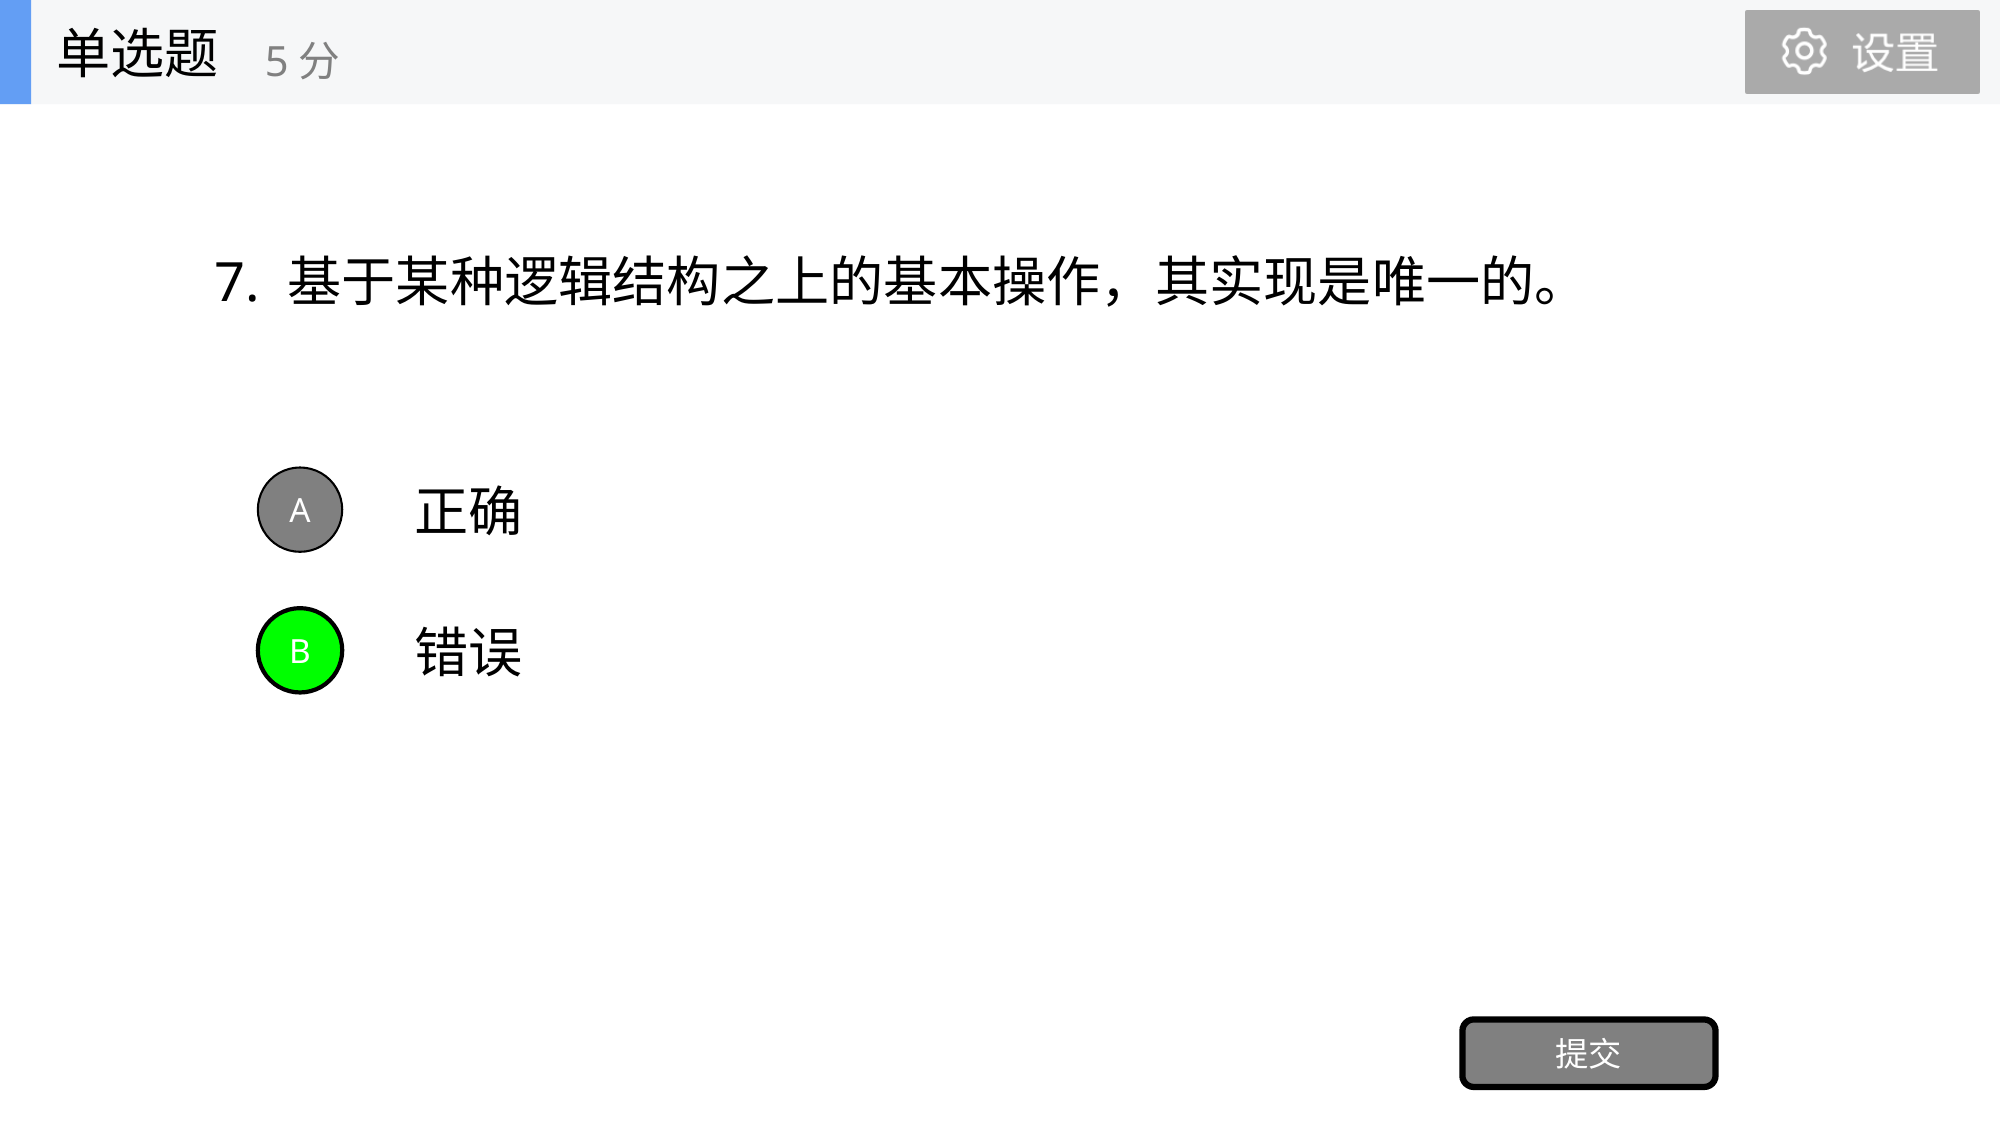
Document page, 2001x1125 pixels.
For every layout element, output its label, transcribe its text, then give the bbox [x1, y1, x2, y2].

text_box 错误 [399, 597, 1800, 703]
picture [1745, 10, 1980, 94]
text_box A [256, 466, 344, 553]
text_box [0, 0, 2000, 105]
text_box 正确 [399, 456, 1800, 563]
text_box 7. 基于某种逻辑结构之上的基本操作，其实现是唯一的。 [200, 105, 1800, 456]
text_box B [256, 607, 344, 694]
text_box 提交 [1461, 1018, 1717, 1089]
